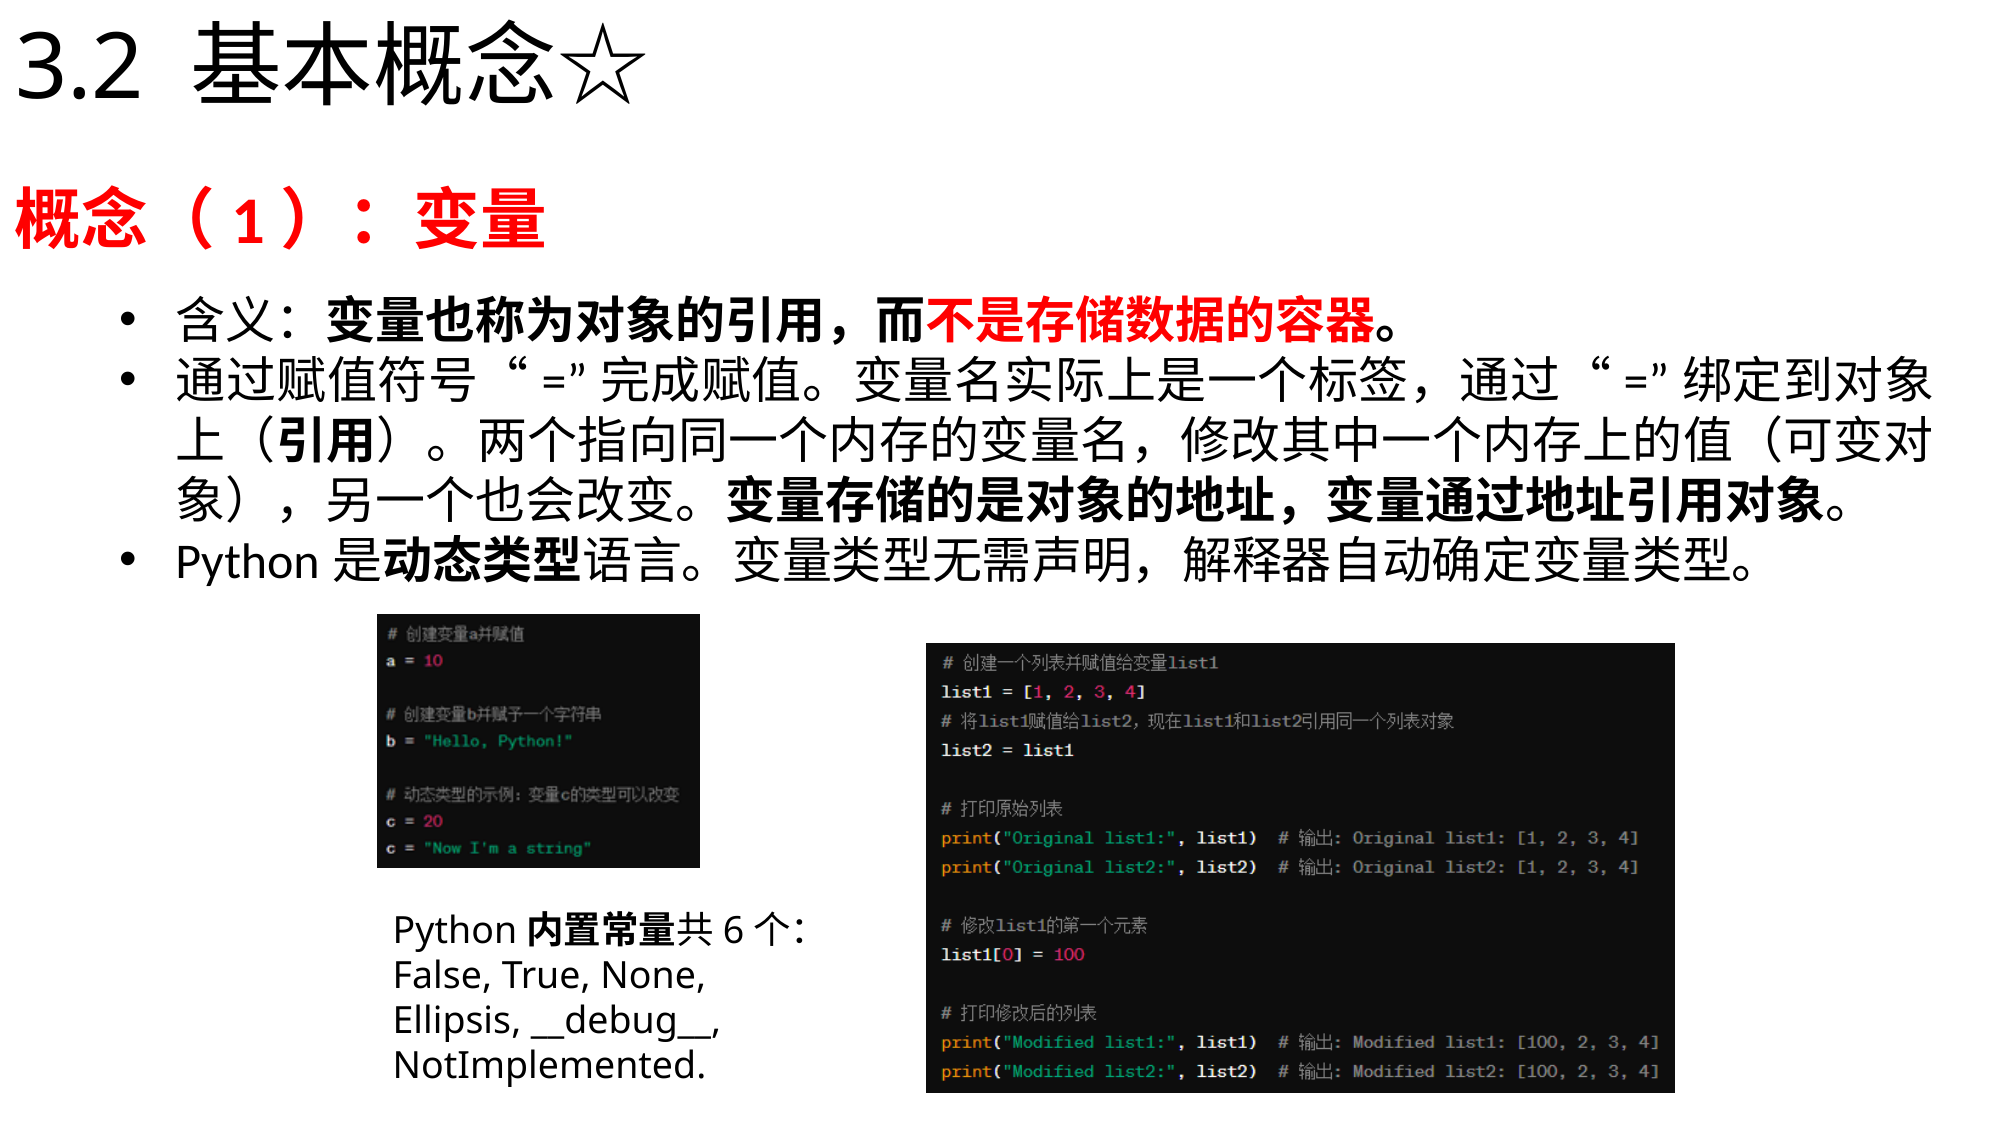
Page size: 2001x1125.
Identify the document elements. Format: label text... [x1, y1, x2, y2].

text_box 含义：变量也称为对象的引用，而不是存储数据的容器。 通过赋值符号“=”完成赋值。变量名实际上是一个标签，通过“=”绑定到对象上（引用）。两个指向同一个内存的变量名，修改其中一个内存上的值（可变对象），另一个也会改变。变量存储的是对象的地址，变量通过地址引用对象。 Python是动态类型语言。变量类型无需声明，解释器自动确定变量类型。 [104, 280, 1949, 596]
text_box Python内置常量共6个： False, True, None, Ellipsis, __debug__, NotImplemented. [377, 898, 843, 1094]
text_box 概念（1）：变量 [0, 169, 2000, 264]
picture [377, 614, 700, 868]
picture [925, 643, 1675, 1093]
title 3.2 基本概念☆ [0, 0, 2000, 138]
